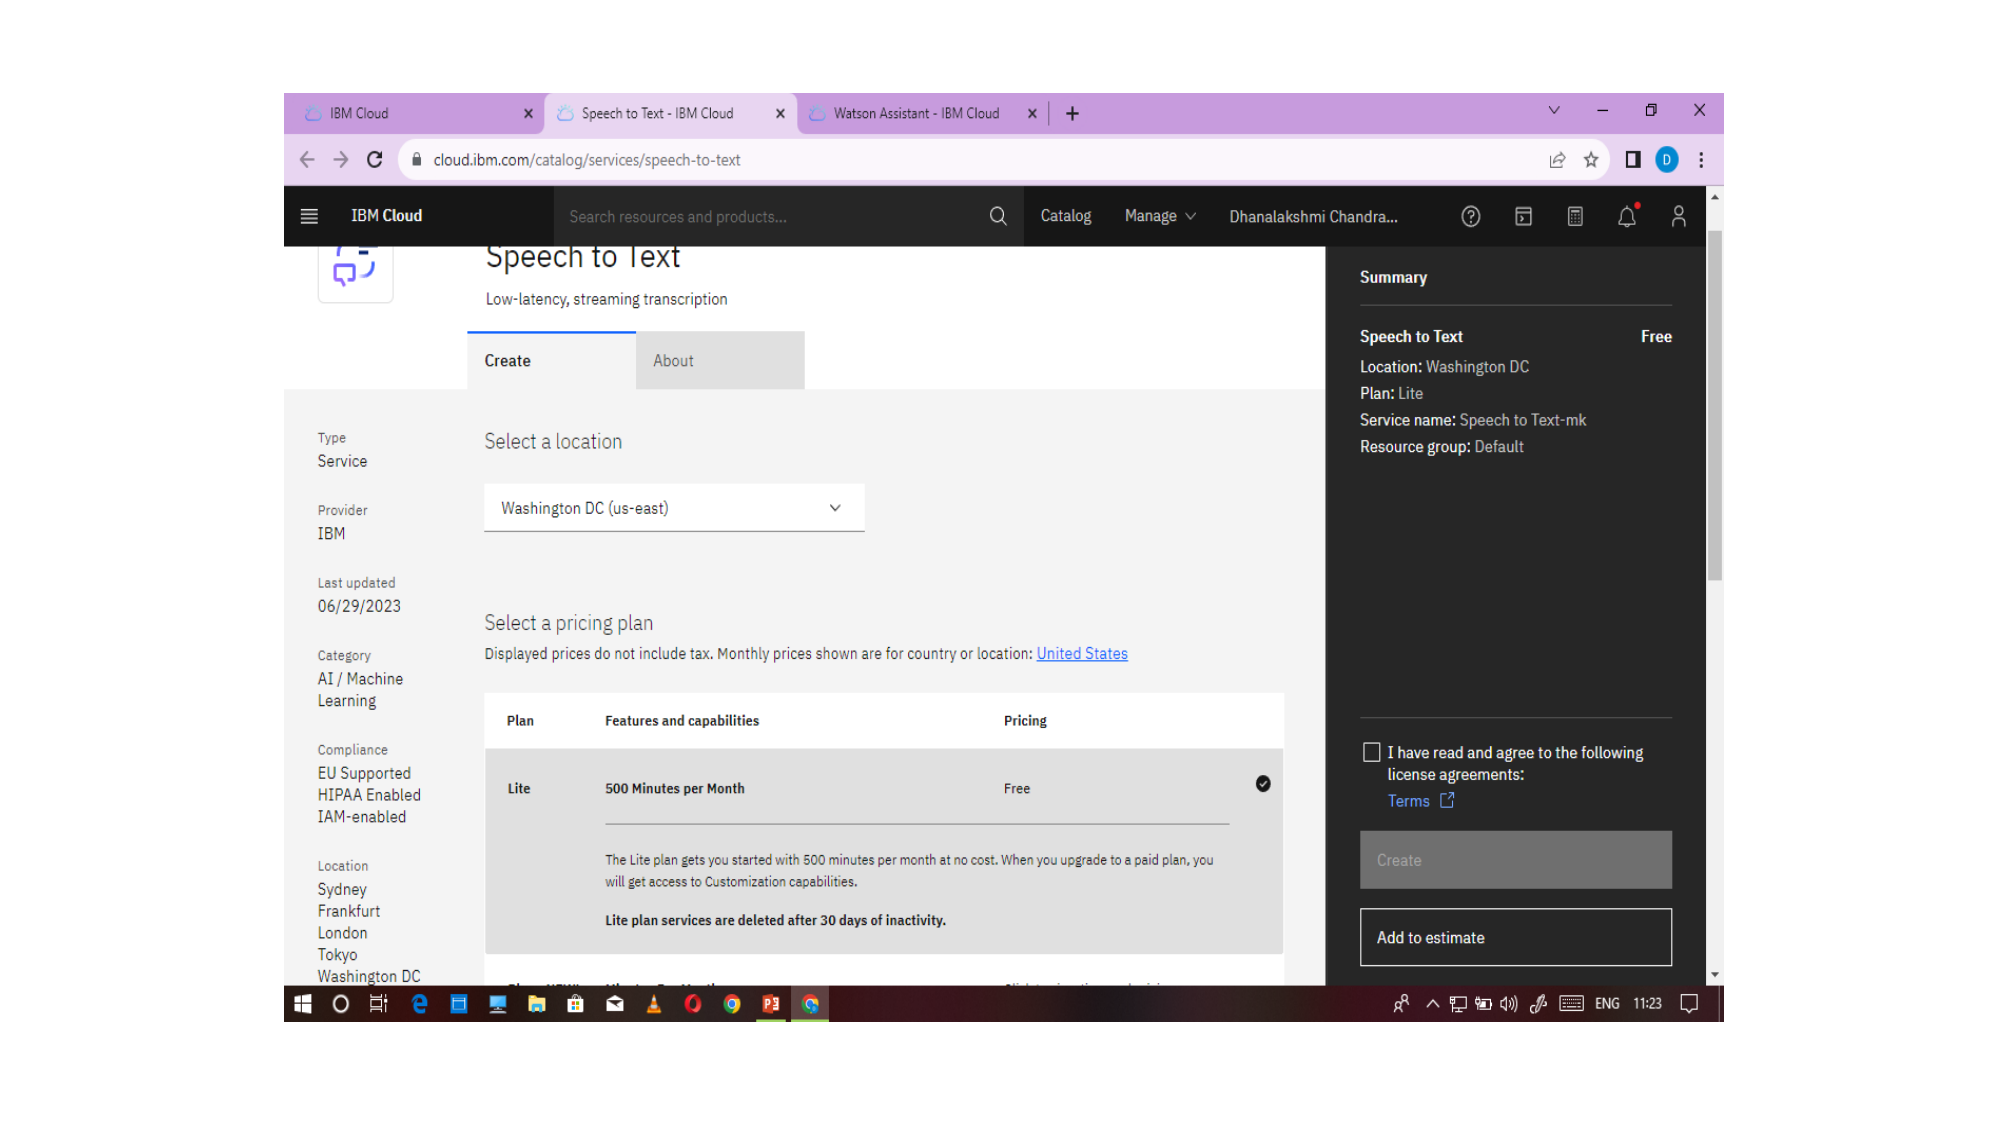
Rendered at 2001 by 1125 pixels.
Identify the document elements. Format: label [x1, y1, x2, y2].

picture [284, 93, 1724, 1022]
